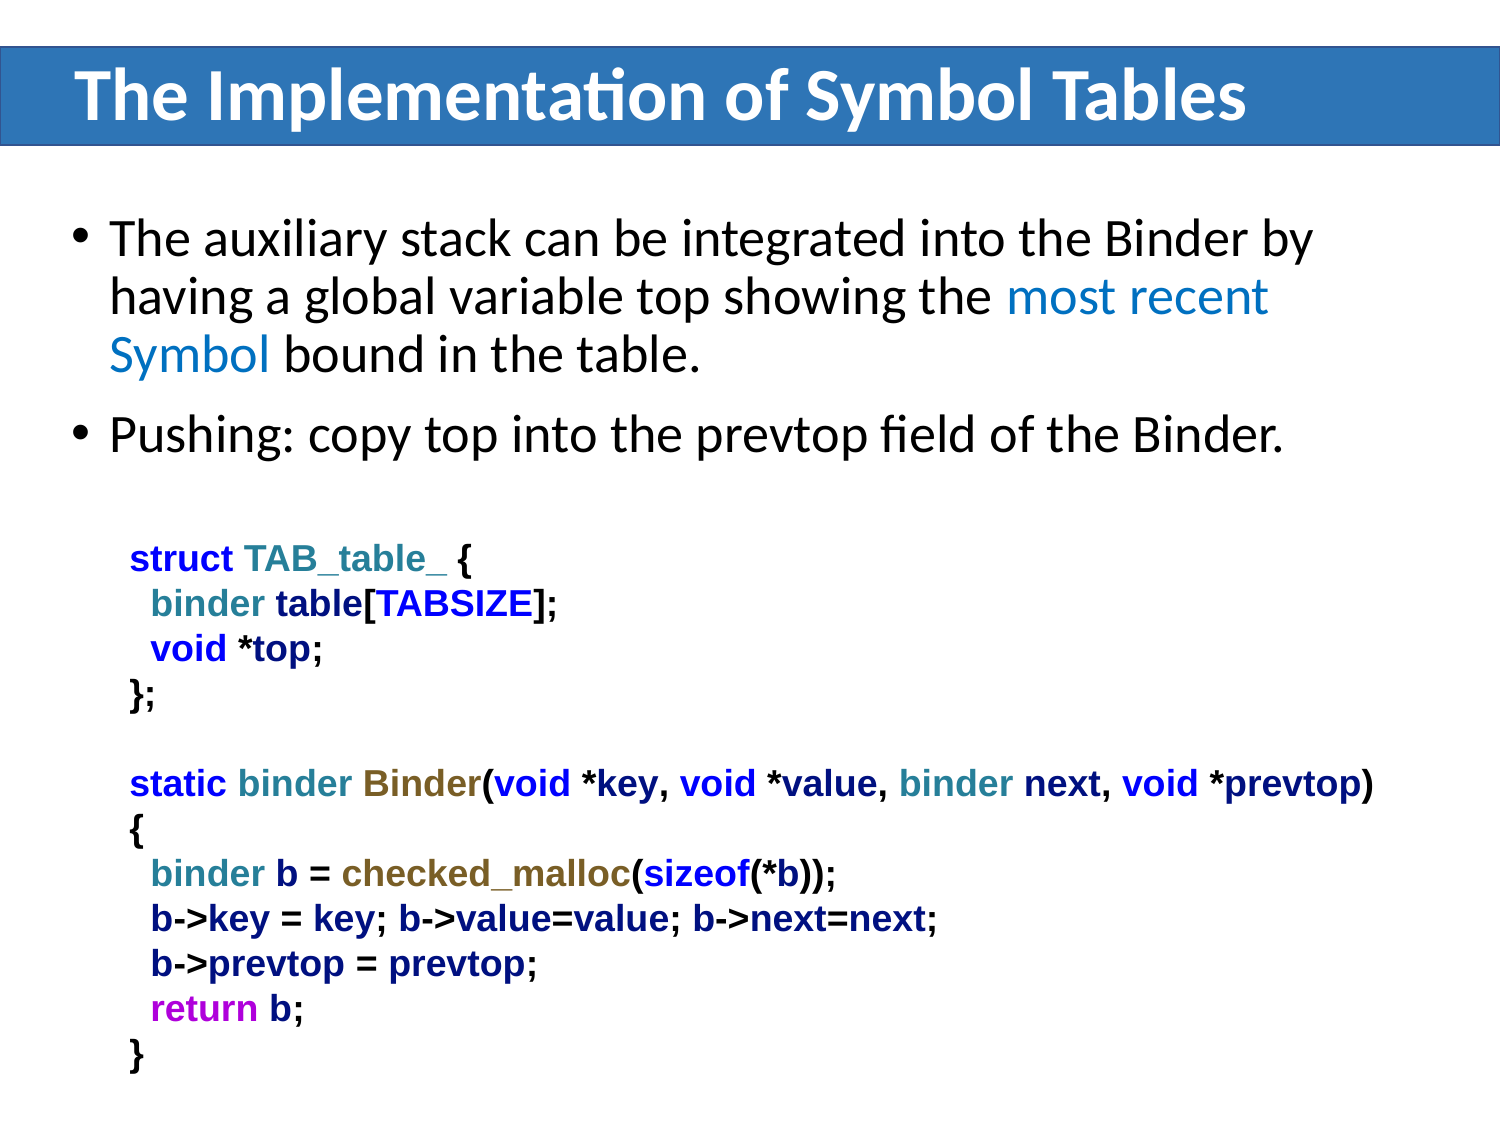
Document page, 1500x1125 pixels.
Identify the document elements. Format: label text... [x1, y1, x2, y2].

list The auxiliary stack can be integrated into the Binder by having a global variable top showing the most recent Symbol bound in the table. Pushing: copy top into the prevtop field of the Binder. [56, 201, 1443, 487]
text_box struct TAB_table_ { binder table[TABSIZE]; void *top; }; static binder Binder(void *key, void *value, binder next, void *prevtop) { binder b = checked_malloc(sizeof(*b)); b->key = key; b->value=value; b->next=next; b->prevtop = prevtop; return b; } [114, 526, 1390, 1082]
title The Implementation of Symbol Tables [59, 47, 1446, 146]
